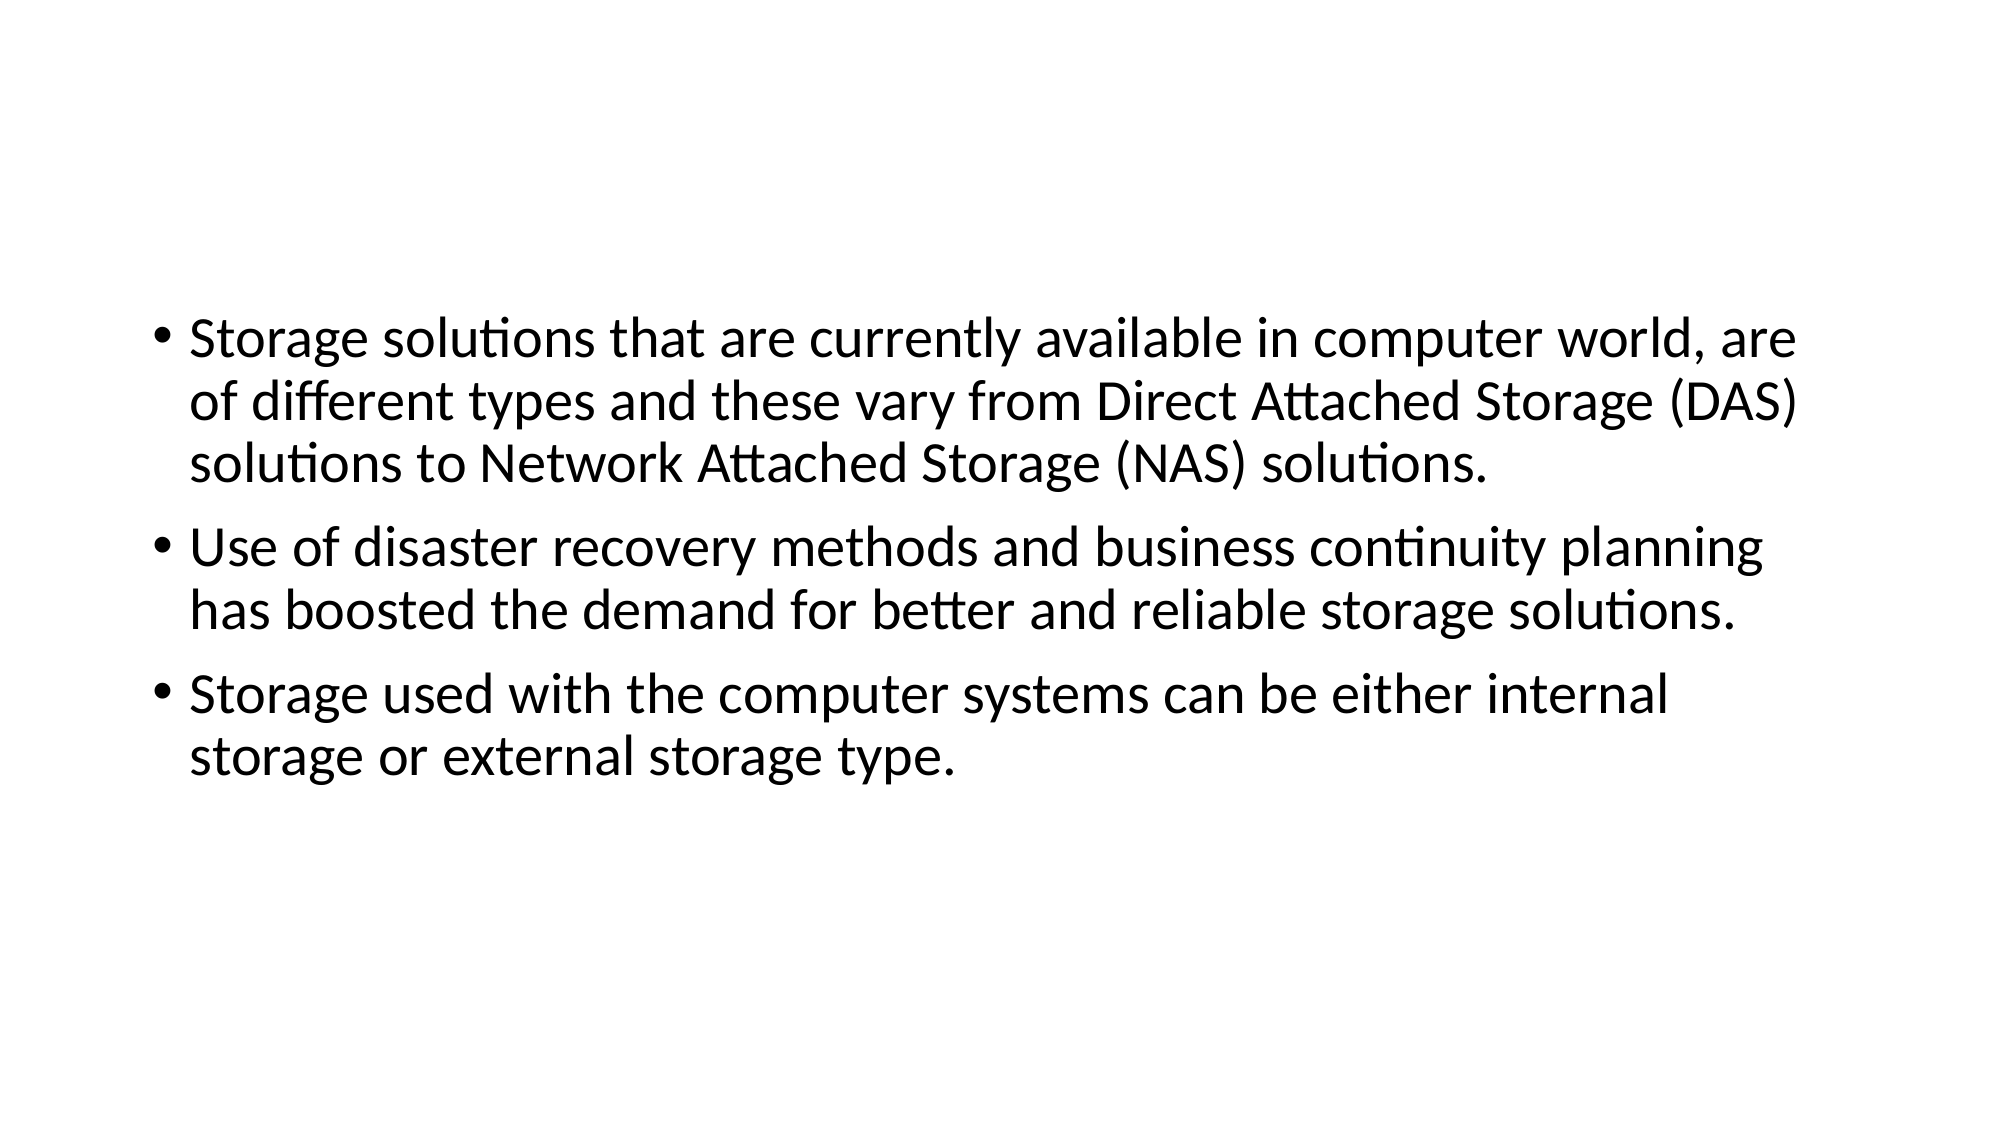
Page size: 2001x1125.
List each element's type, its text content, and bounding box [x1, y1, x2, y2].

list Storage solutions that are currently available in computer world, are of different types and these vary from Direct Attached Storage (DAS) solutions to Network Attached Storage (NAS) solutions. Use of disaster recovery methods and business continuity planning has boosted the demand for better and reliable storage solutions. Storage used with the computer systems can be either internal storage or external storage type. [137, 299, 1863, 1014]
